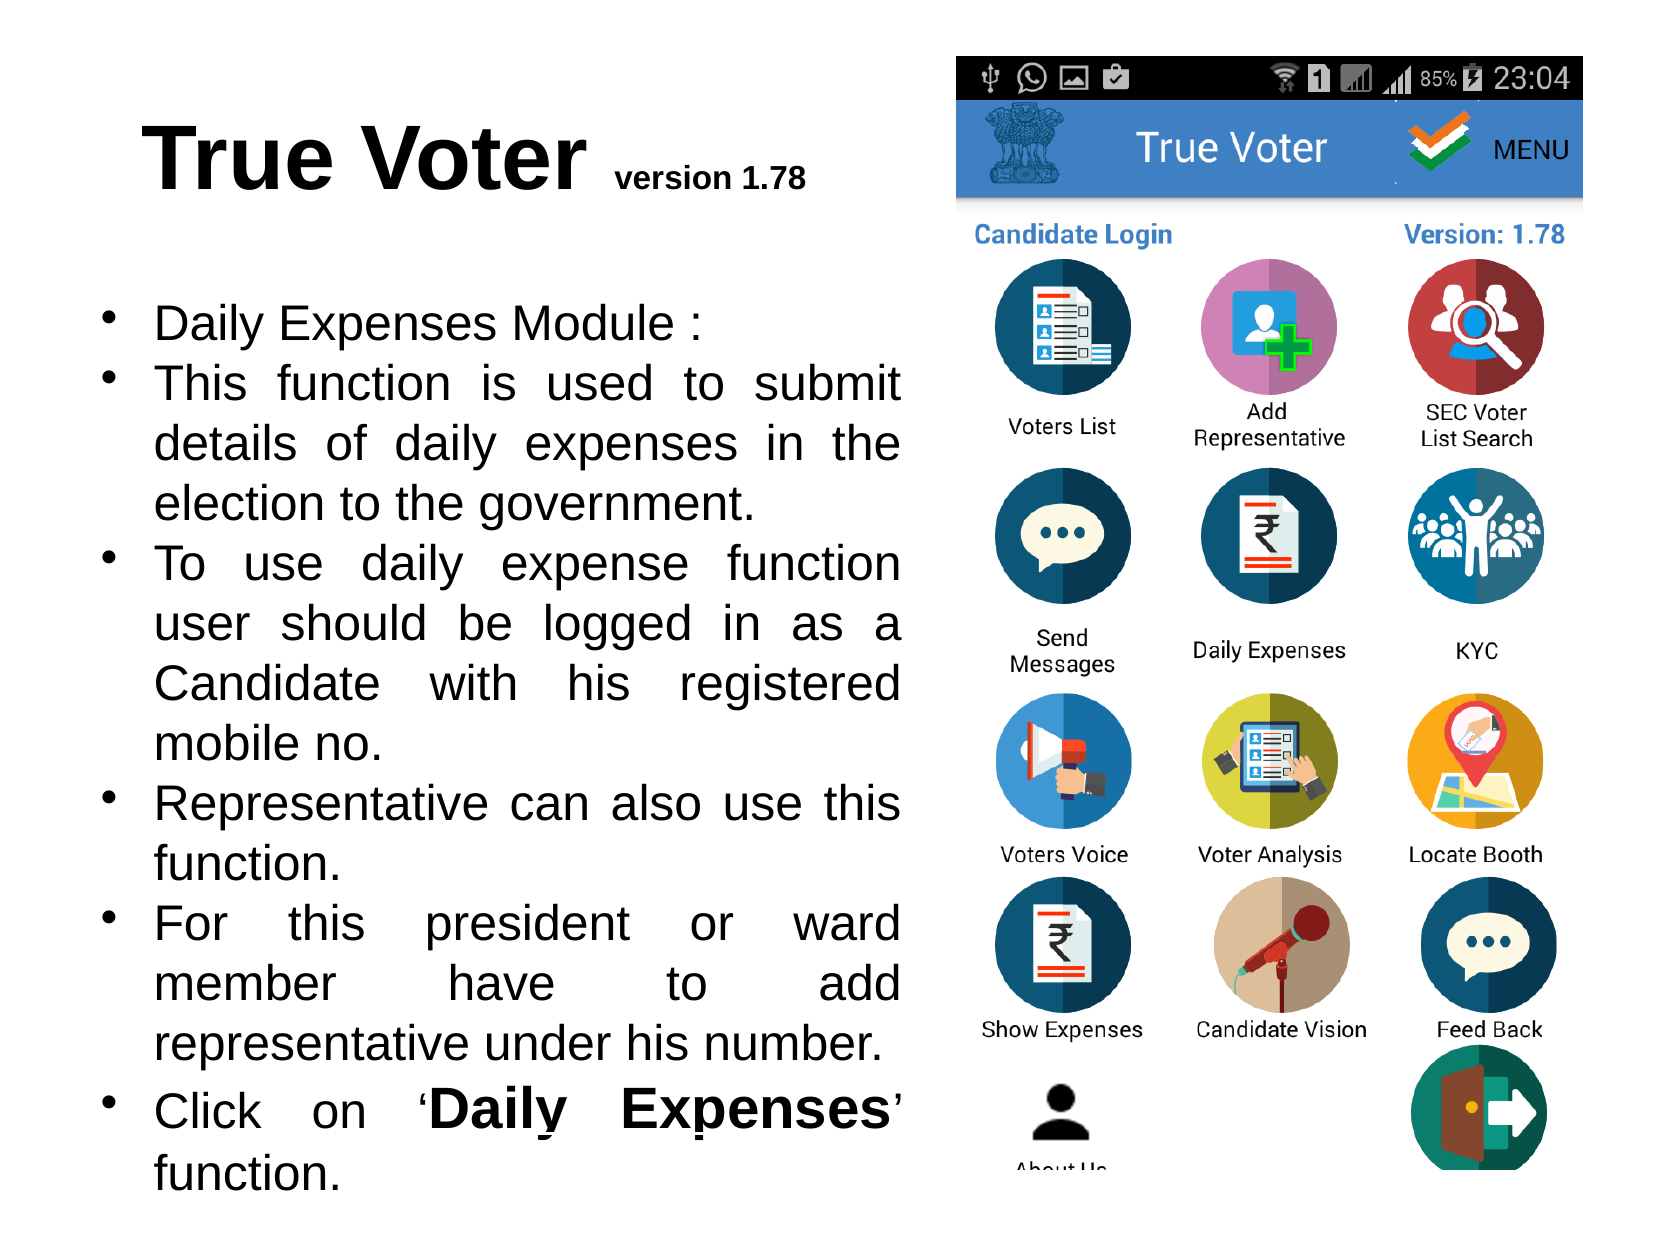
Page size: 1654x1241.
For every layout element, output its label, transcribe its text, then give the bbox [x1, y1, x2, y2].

text_box Daily Expenses Module : This function is used to submit details of daily expenses in the election to the government. To use daily expense function user should be logged in as a Candidate with his registered mobile no. Representative can also use this function. For this president or ward member have to add representative under his number. Click on ‘Daily Expenses’ function. [82, 290, 902, 1010]
picture [956, 56, 1583, 1170]
text_box True Voter version 1.78 [82, 49, 815, 257]
